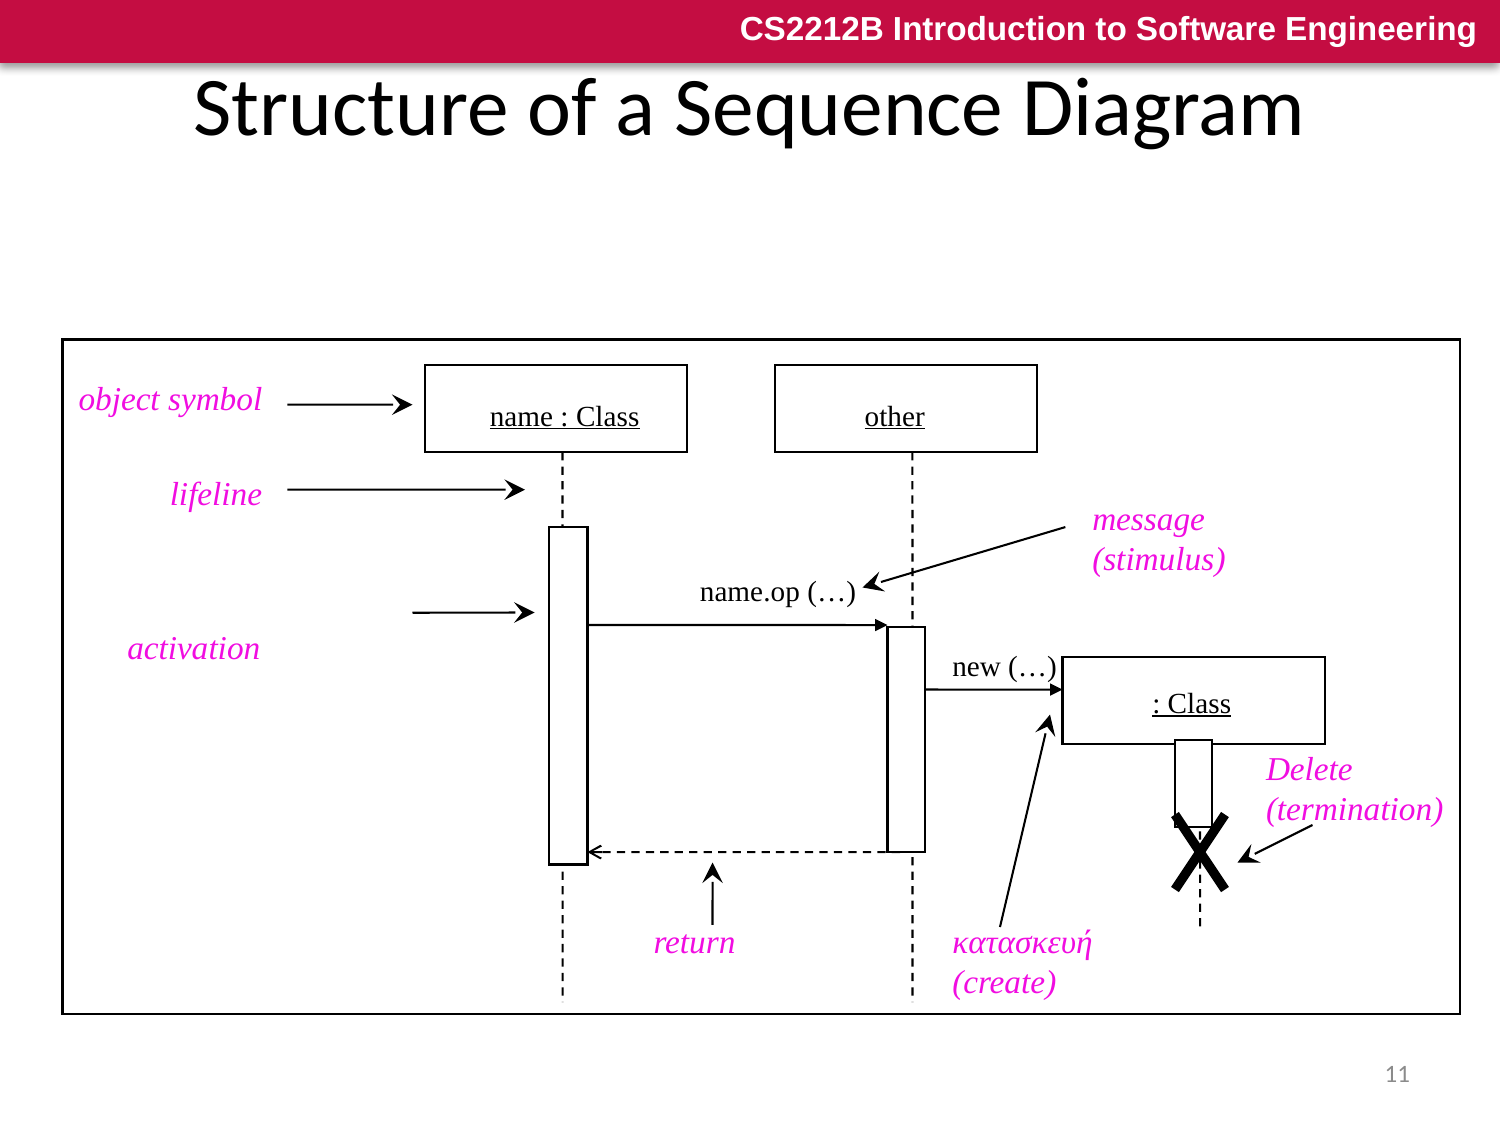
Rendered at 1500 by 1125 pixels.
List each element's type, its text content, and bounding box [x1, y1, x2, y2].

text_box [1237, 844, 1261, 863]
text_box name.op (…) [691, 564, 769, 615]
text_box [1175, 739, 1213, 828]
text_box activation [112, 618, 375, 674]
text_box [1062, 656, 1325, 745]
text_box return [691, 912, 751, 968]
picture [0, 0, 1500, 63]
text_box [391, 394, 413, 416]
title Structure of a Sequence Diagram [75, 45, 1425, 233]
text_box new (…) [1041, 639, 1072, 690]
text_box [702, 862, 723, 884]
slide_number 11 [1074, 1042, 1425, 1103]
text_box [774, 364, 1038, 1003]
text_box [1041, 714, 1056, 738]
text_box object symbol [63, 369, 278, 425]
text_box message (stimulus) [1077, 489, 1242, 585]
text_box [62, 339, 1461, 1015]
text_box Delete (termination) [1251, 739, 1459, 835]
text_box [1050, 690, 1062, 696]
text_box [424, 364, 688, 1003]
picture [1333, 25, 1340, 37]
text_box κατασκευή (create) [1039, 912, 1108, 1008]
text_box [153, 464, 526, 521]
